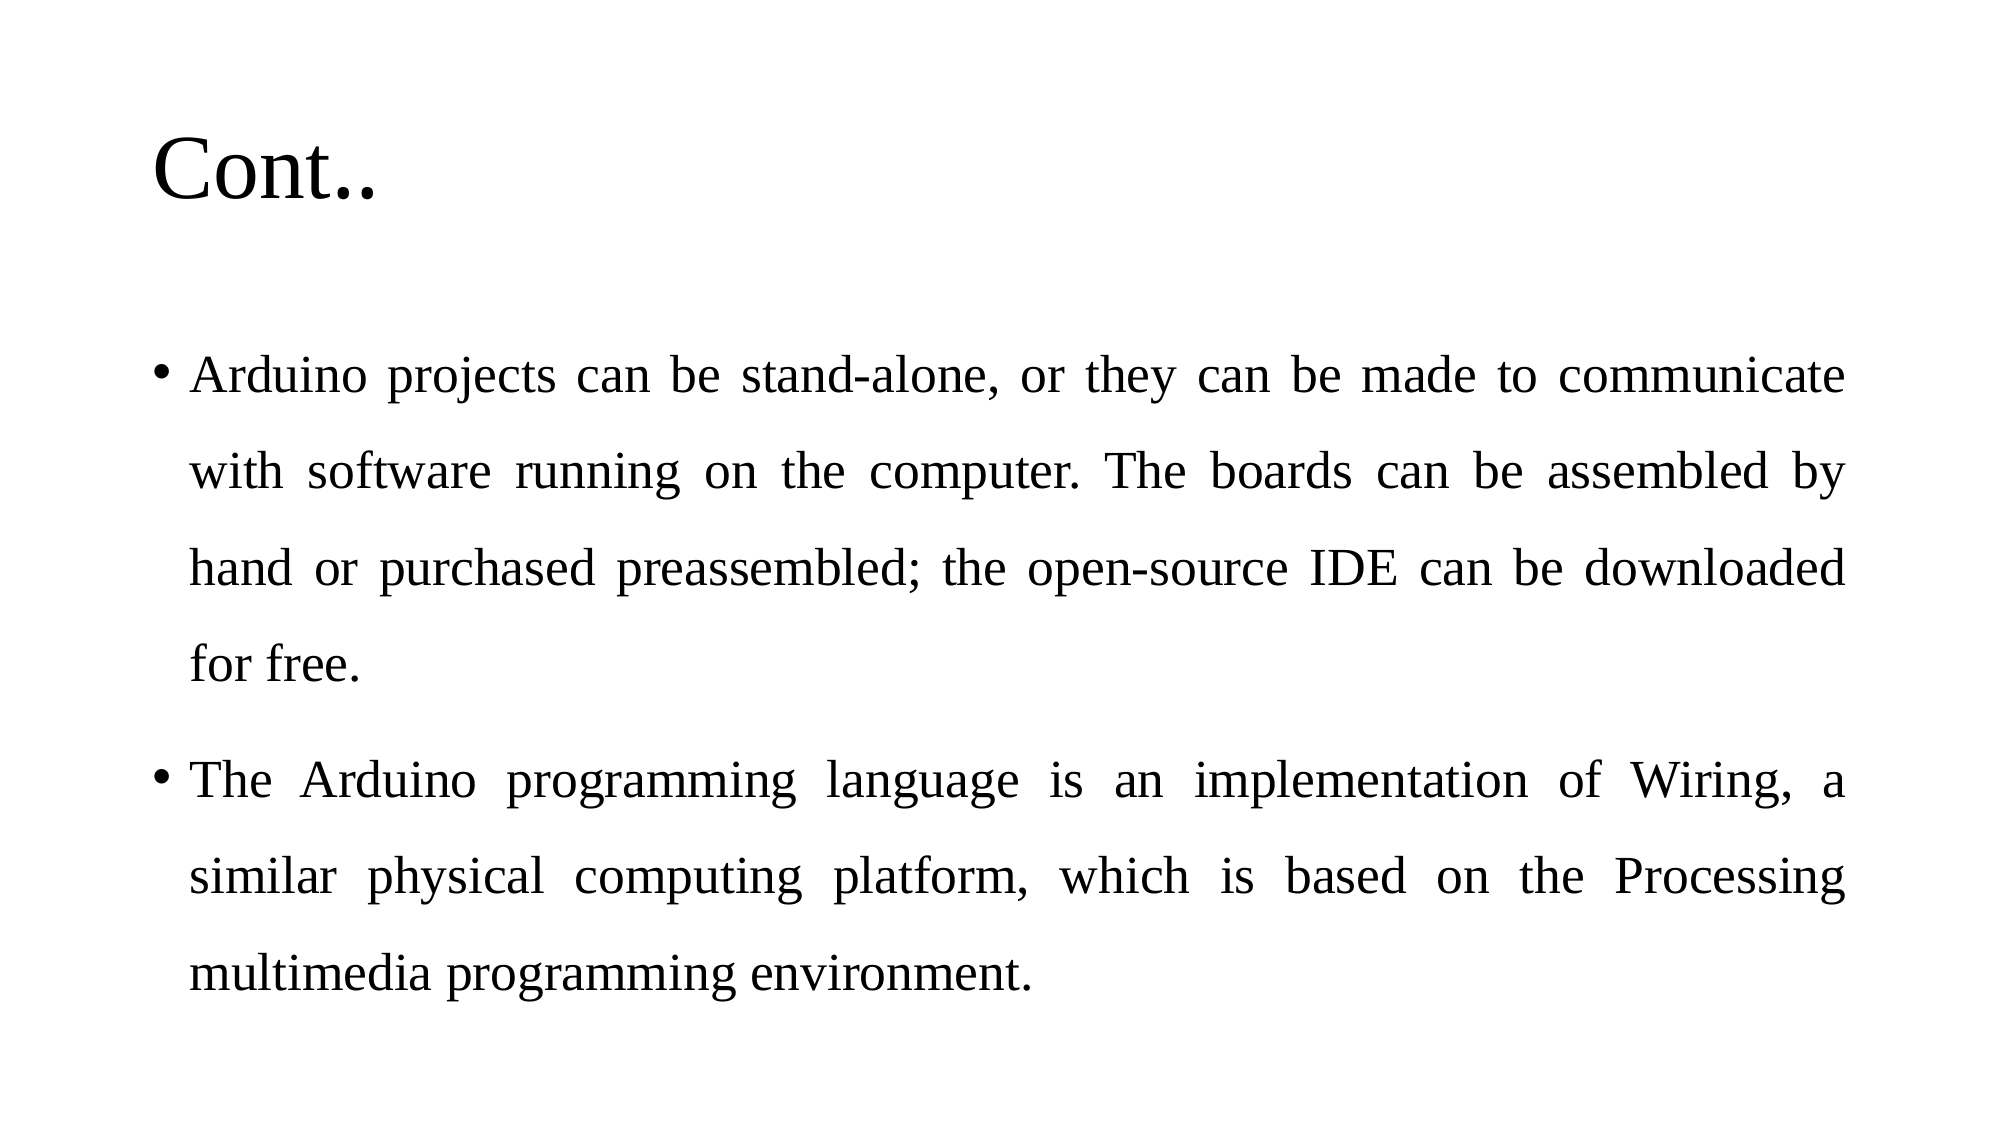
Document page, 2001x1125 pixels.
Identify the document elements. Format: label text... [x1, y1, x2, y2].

list Arduino projects can be stand-alone, or they can be made to communicate with software running on the computer. The boards can be assembled by hand or purchased preassembled; the open-source IDE can be downloaded for free. The Arduino programming language is an implementation of Wiring, a similar physical computing platform, which is based on the Processing multimedia programming environment. [137, 299, 1863, 1014]
title Cont.. [137, 59, 1863, 278]
